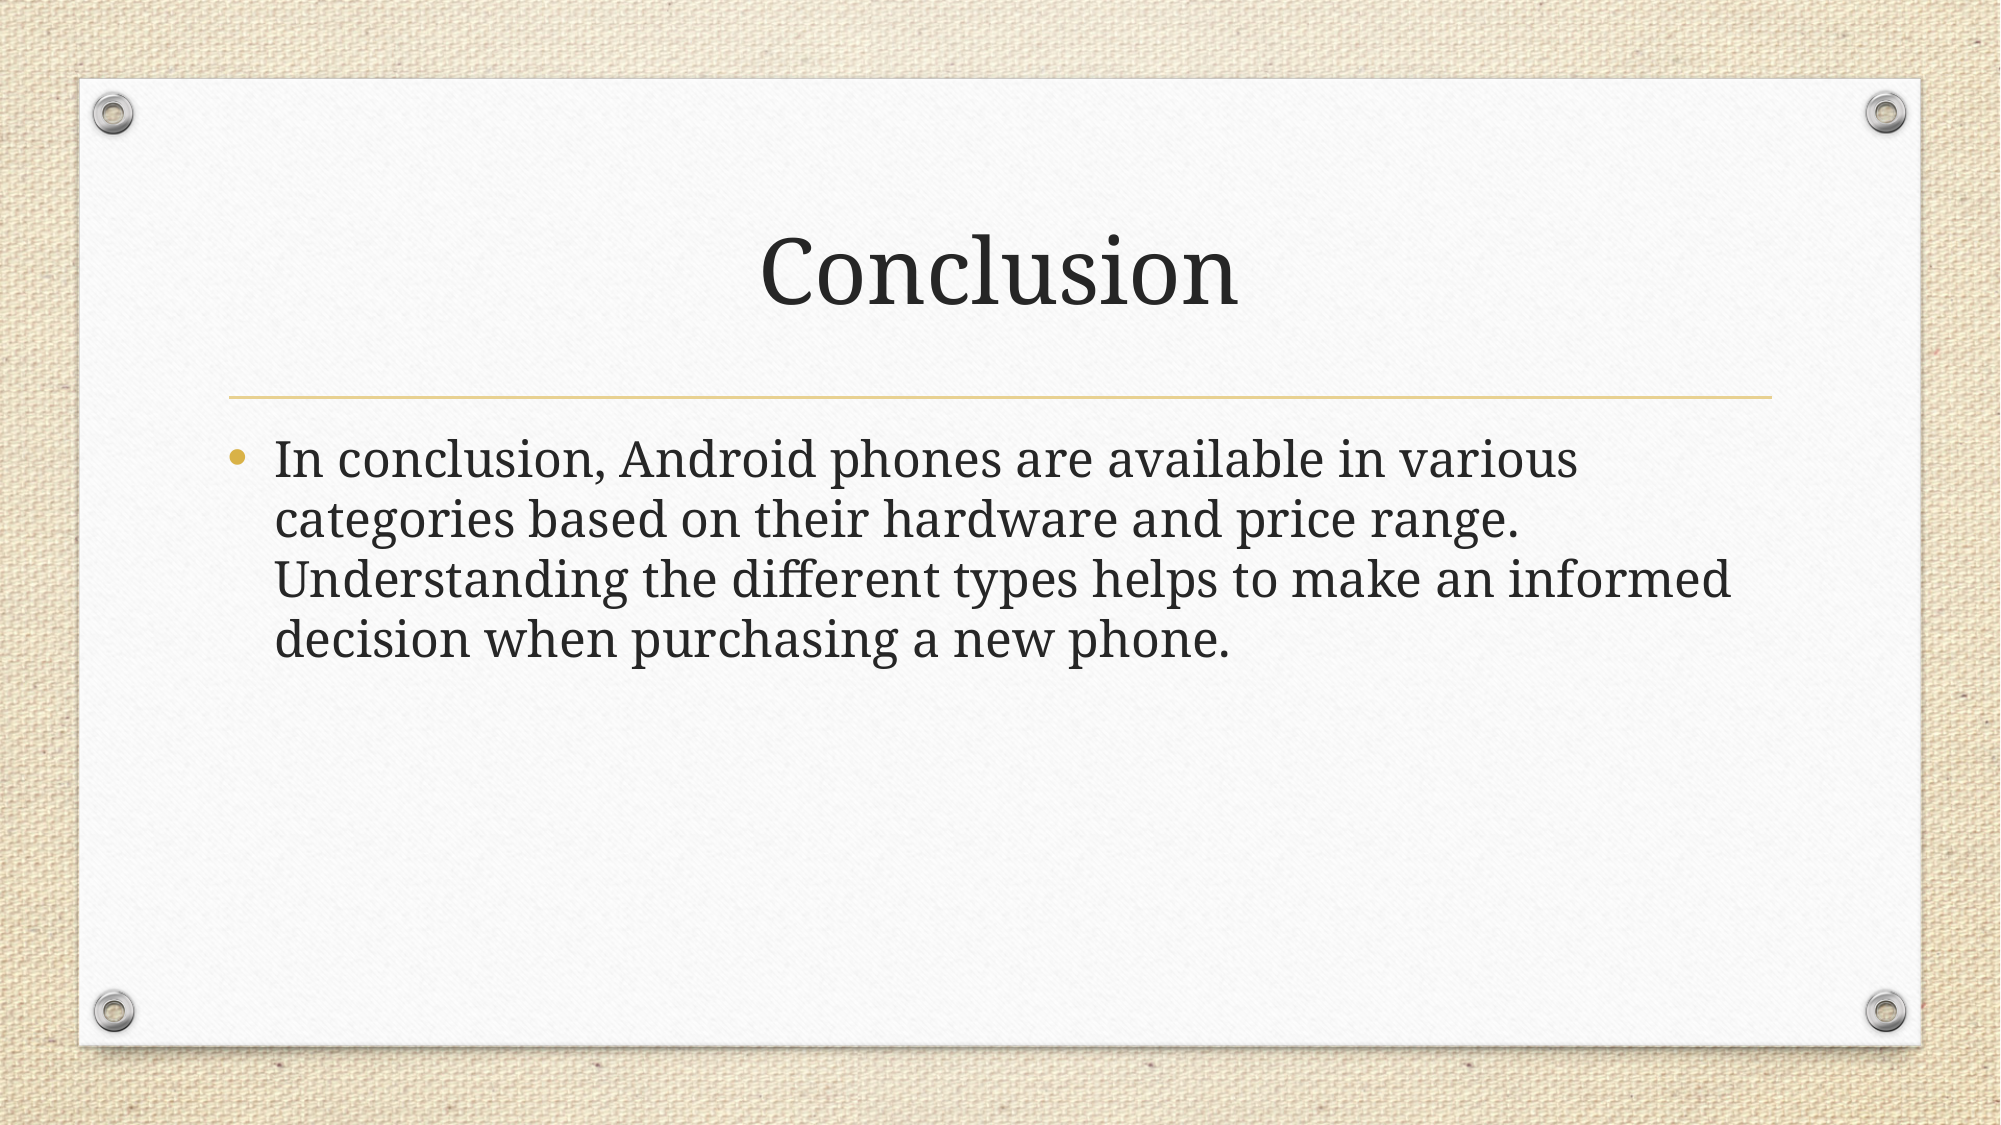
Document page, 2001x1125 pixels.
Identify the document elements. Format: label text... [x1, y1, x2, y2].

title Conclusion [212, 161, 1788, 375]
list In conclusion, Android phones are available in various categories based on their hardware and price range. Understanding the different types helps to make an informed decision when purchasing a new phone. [212, 419, 1788, 964]
picture [0, 0, 2001, 1125]
